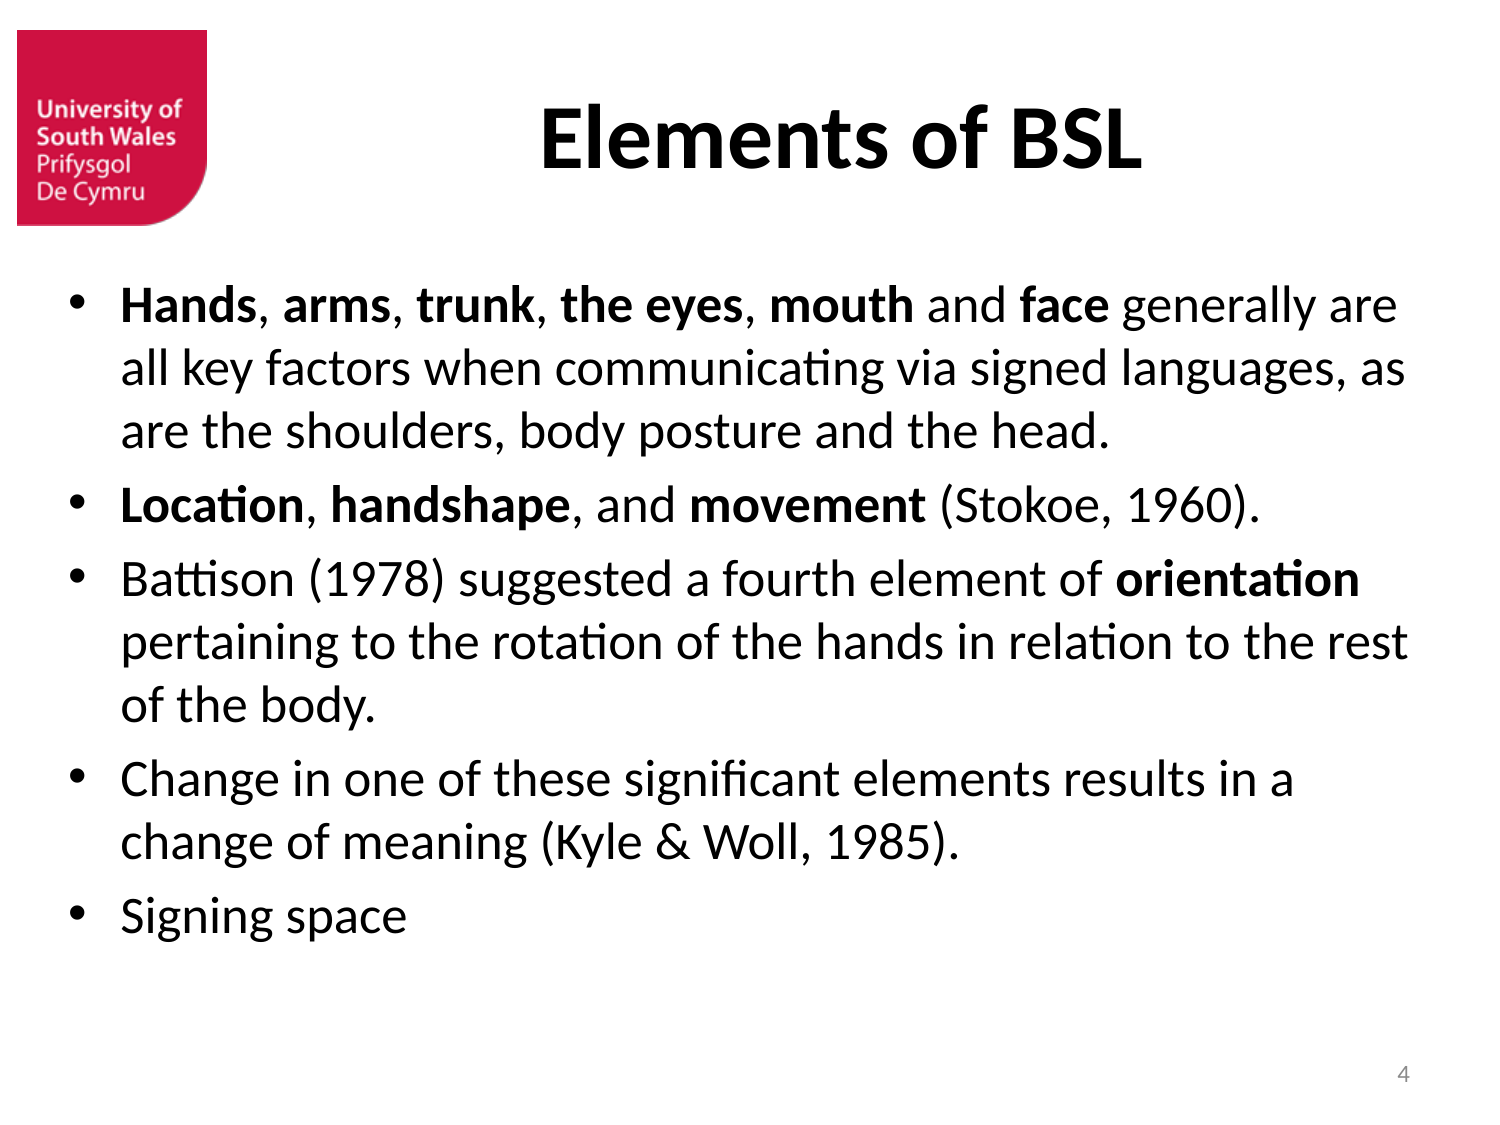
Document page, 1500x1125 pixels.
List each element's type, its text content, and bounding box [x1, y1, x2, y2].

picture [17, 30, 207, 227]
title Elements of BSL [218, 38, 1465, 226]
list Hands, arms, trunk, the eyes, mouth and face generally are all key factors when communicating via signed languages, as are the shoulders, body posture and the head. Location, handshape, and movement (Stokoe, 1960). Battison (1978) suggested a fourth element of orientation pertaining to the rotation of the hands in relation to the rest of the body. Change in one of these significant elements results in a change of meaning (Kyle & Woll, 1985). Signing space [53, 262, 1425, 1005]
slide_number 4 [1074, 1042, 1425, 1103]
